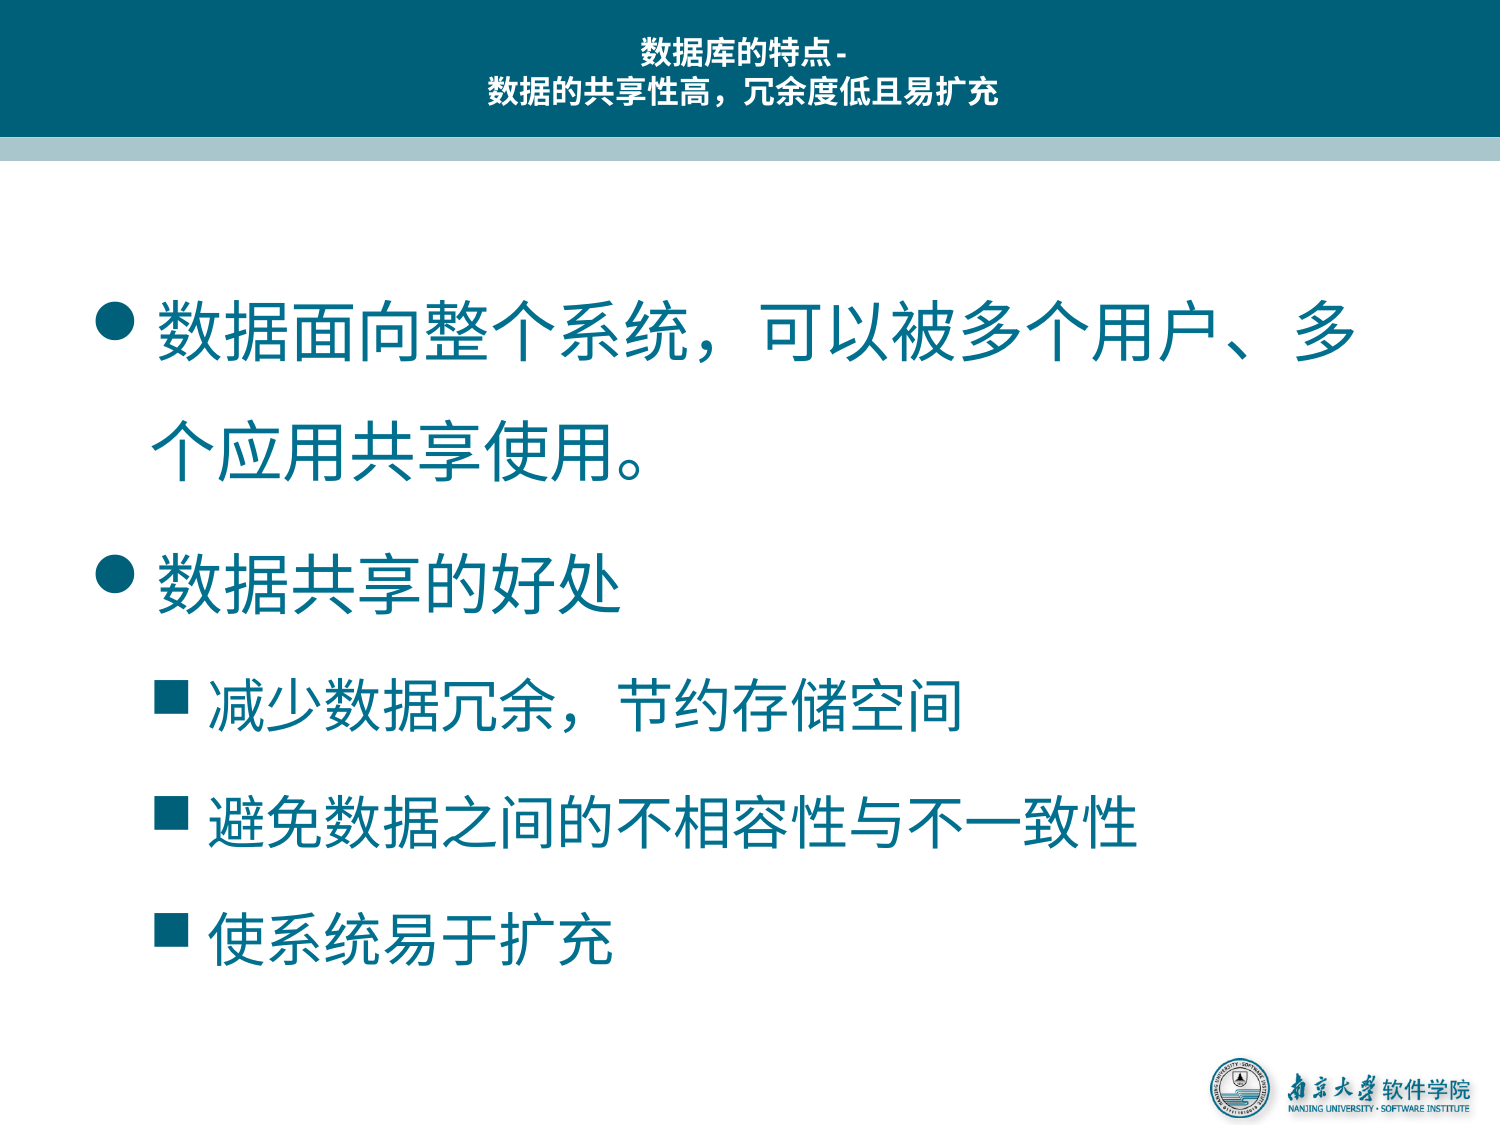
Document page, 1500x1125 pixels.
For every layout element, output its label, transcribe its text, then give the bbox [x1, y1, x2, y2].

picture [1210, 1058, 1233, 1082]
title 数据库的特点- 数据的共享性高，冗余度低且易扩充 [50, 24, 1438, 118]
picture [1213, 1058, 1470, 1118]
list 数据面向整个系统，可以被多个用户、多个应用共享使用。 数据共享的好处 减少数据冗余，节约存储空间 避免数据之间的不相容性与不一致性 使系统易于扩充 [75, 172, 1425, 1050]
picture [1210, 1095, 1230, 1118]
